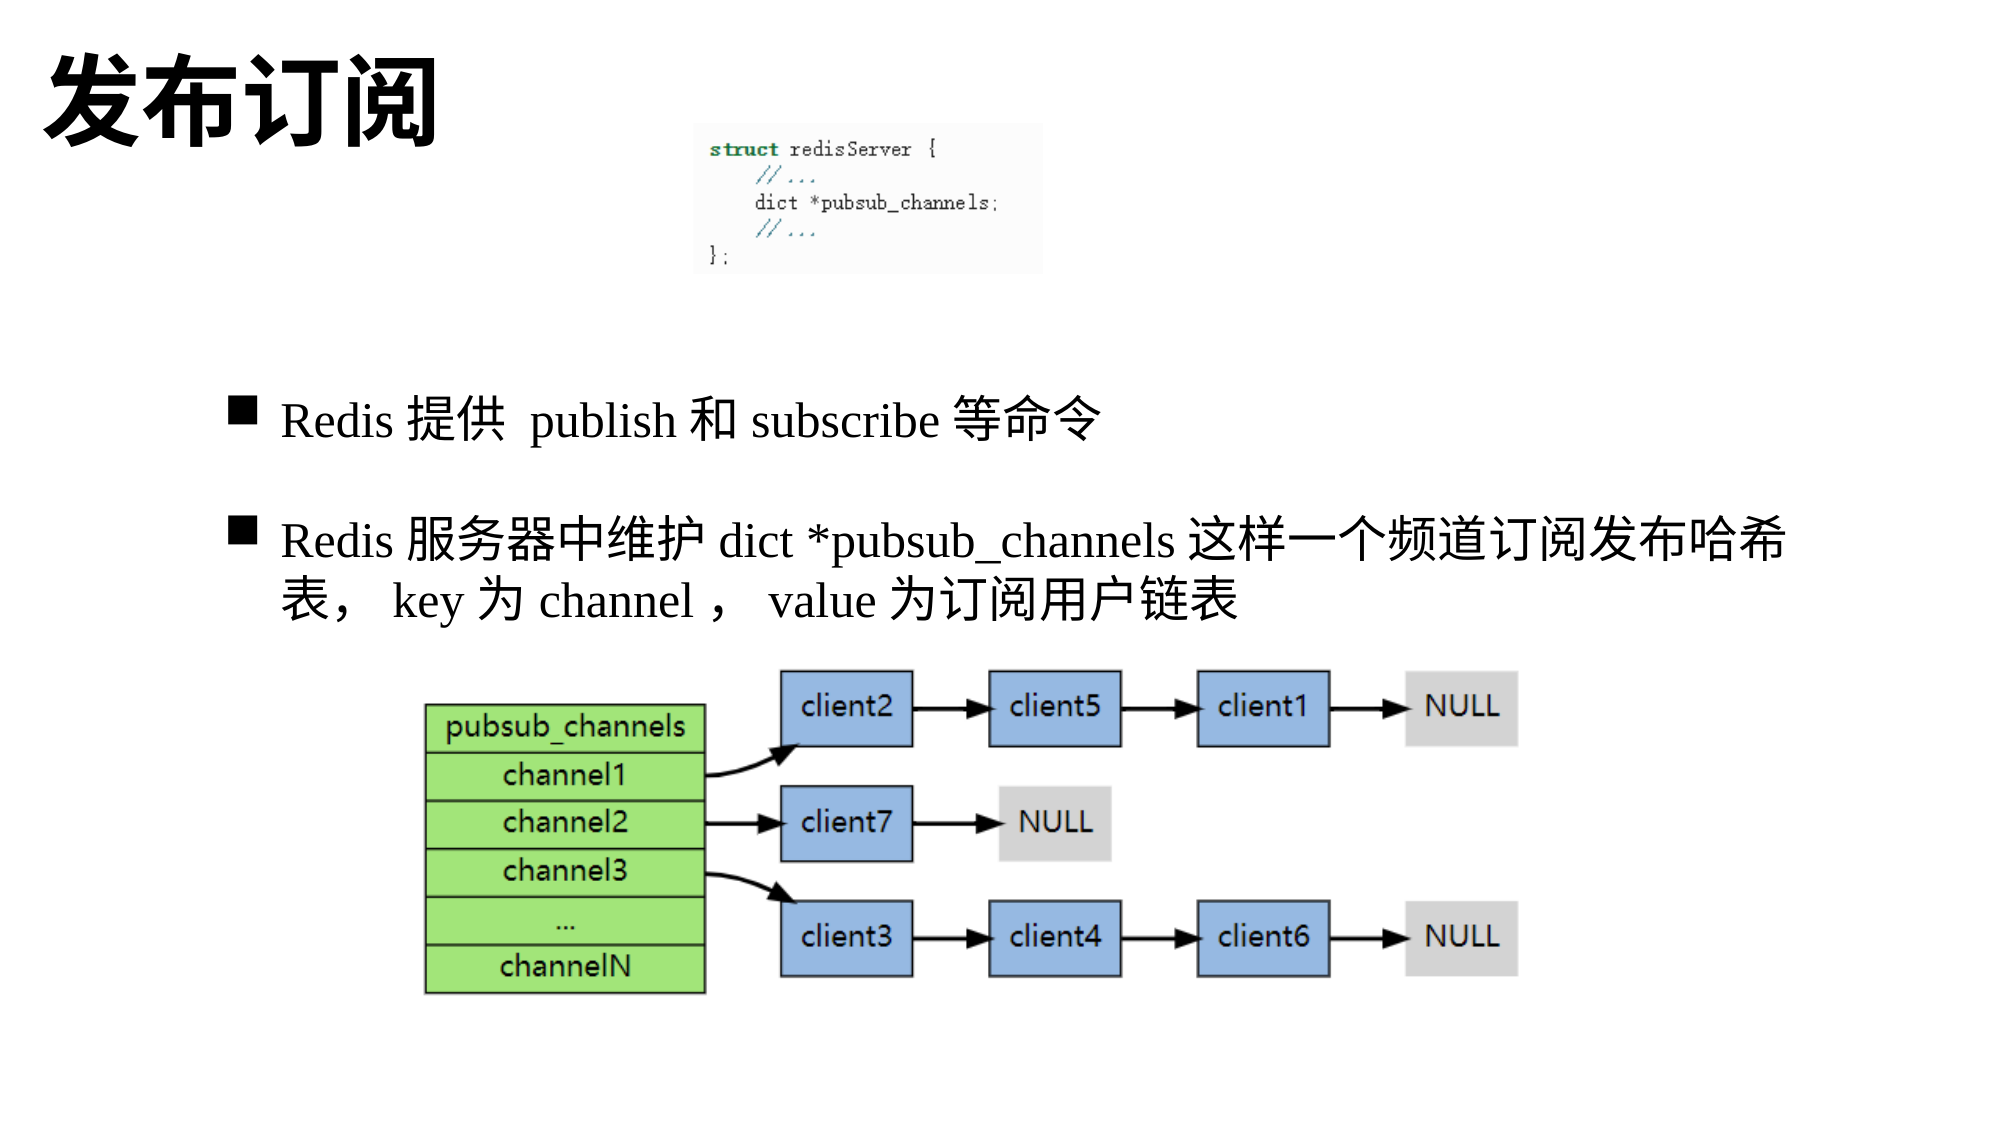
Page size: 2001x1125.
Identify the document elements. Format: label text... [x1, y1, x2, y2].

text_box 发布订阅 [26, 31, 1328, 166]
picture [402, 649, 1572, 997]
picture [689, 123, 1043, 274]
text_box Redis提供 publish和subscribe等命令 Redis服务器中维护dict *pubsub_channels这样一个频道订阅发布哈希表，key为channel，value为订阅用户链表 [209, 379, 1830, 635]
